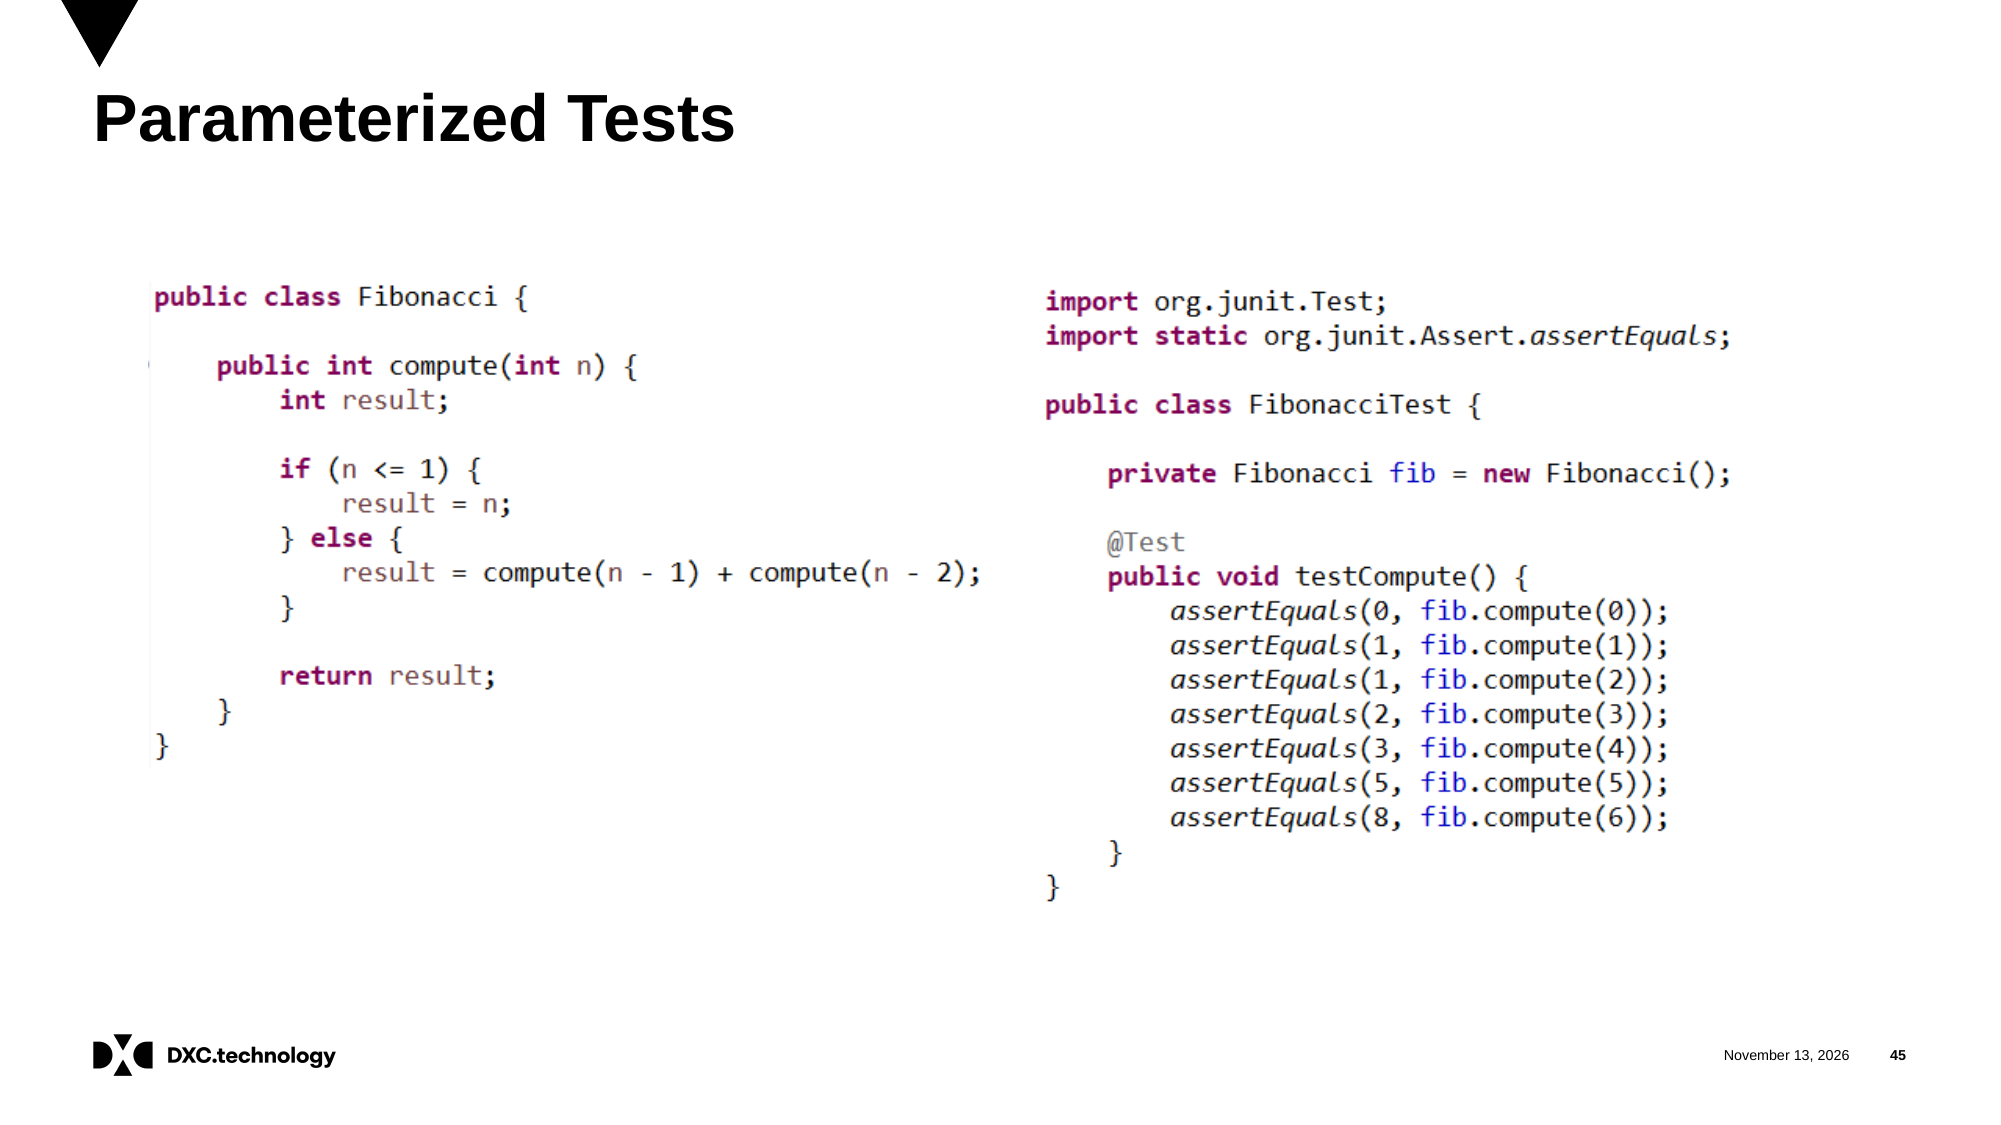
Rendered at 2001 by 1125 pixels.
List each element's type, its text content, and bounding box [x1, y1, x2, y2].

picture [1042, 281, 1735, 915]
picture [148, 281, 988, 768]
title Parameterized Tests [93, 87, 1907, 282]
